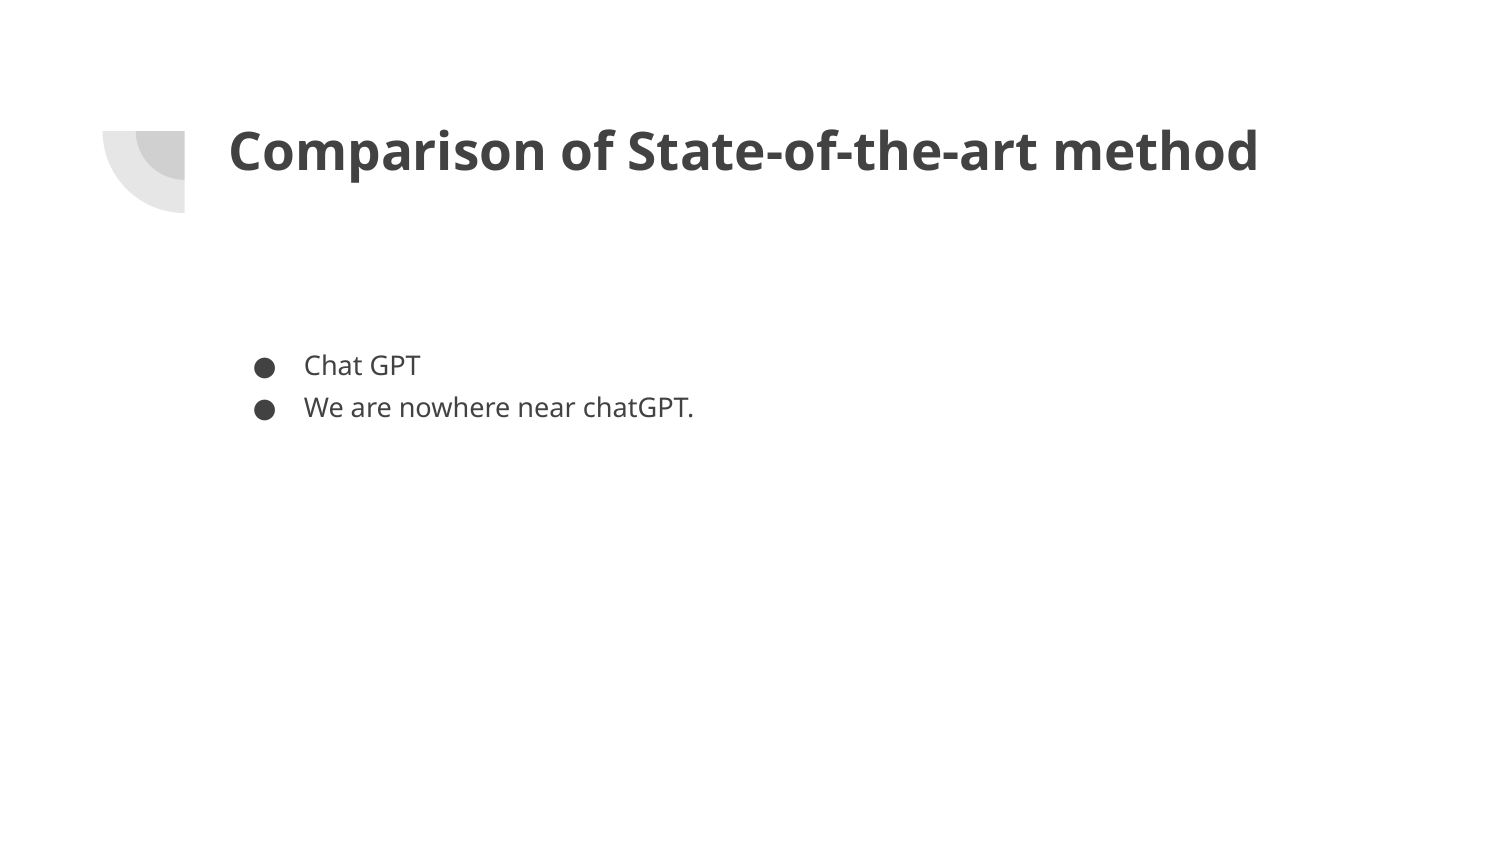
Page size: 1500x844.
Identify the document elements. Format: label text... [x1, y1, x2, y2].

list Chat GPT We are nowhere near chatGPT. [213, 326, 1368, 744]
title Comparison of State-of-the-art method [213, 98, 1368, 263]
